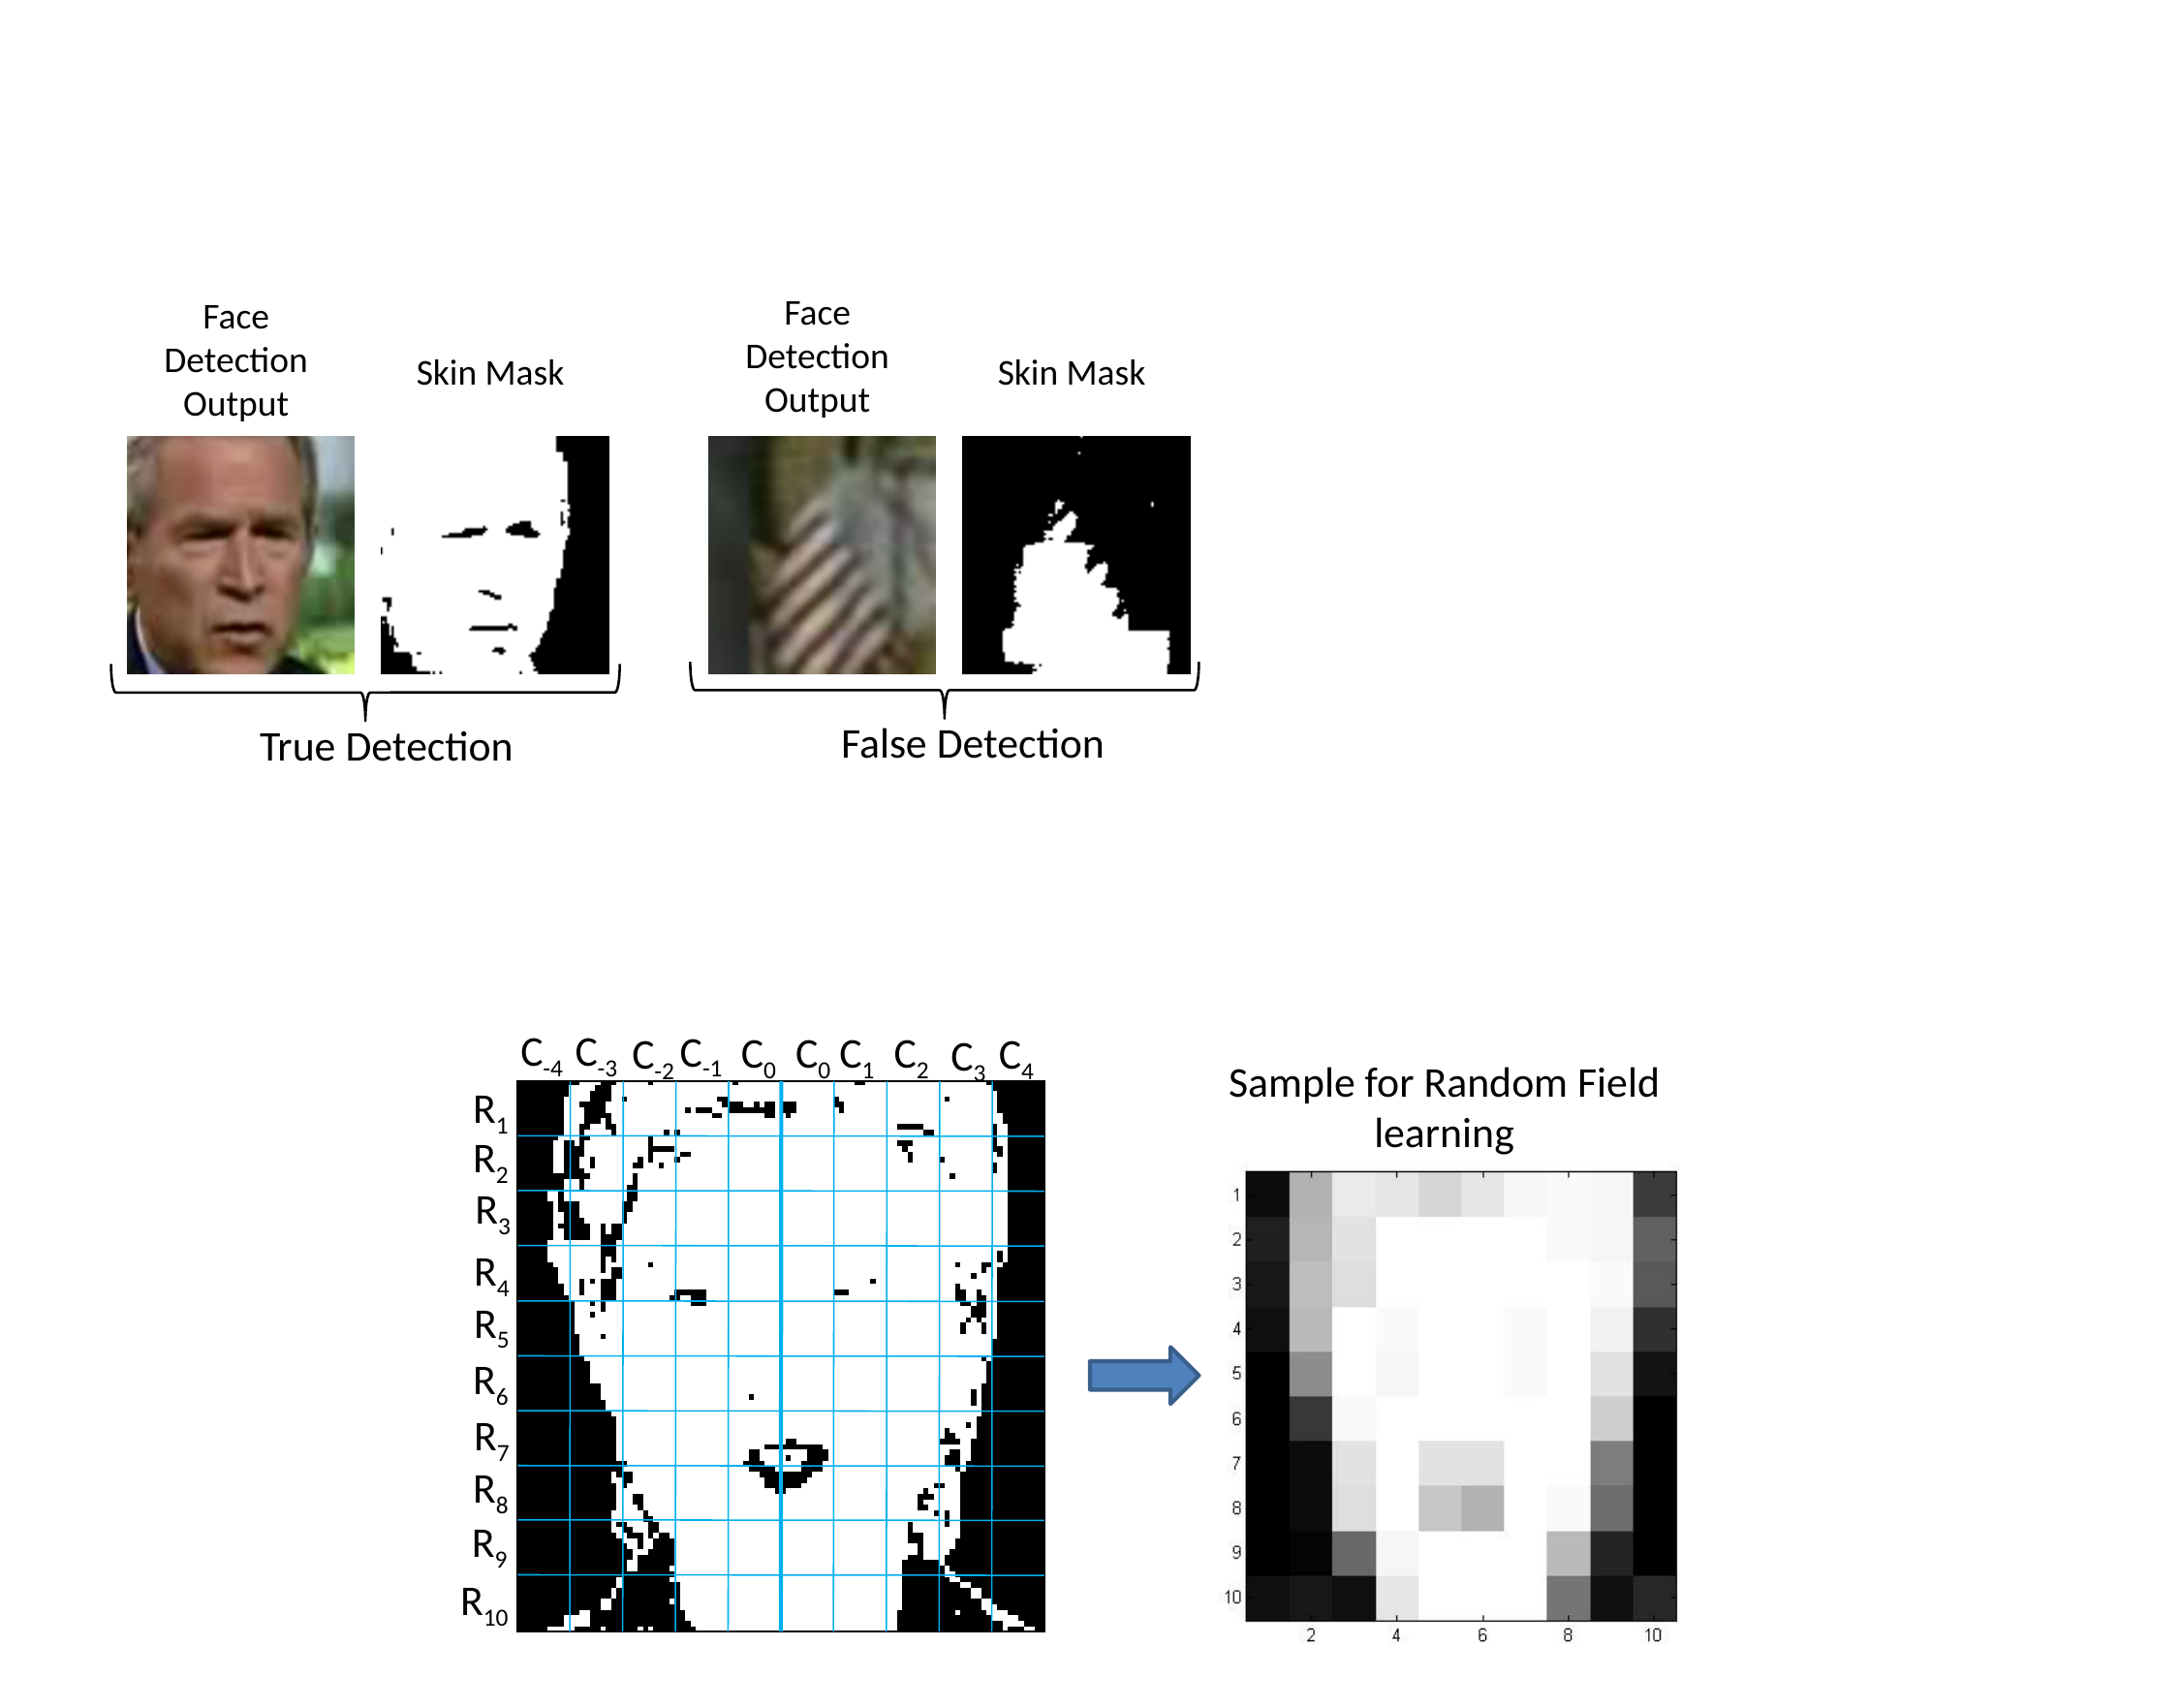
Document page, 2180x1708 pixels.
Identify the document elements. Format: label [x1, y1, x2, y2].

text_box [110, 281, 1199, 778]
text_box [435, 1011, 1690, 1651]
